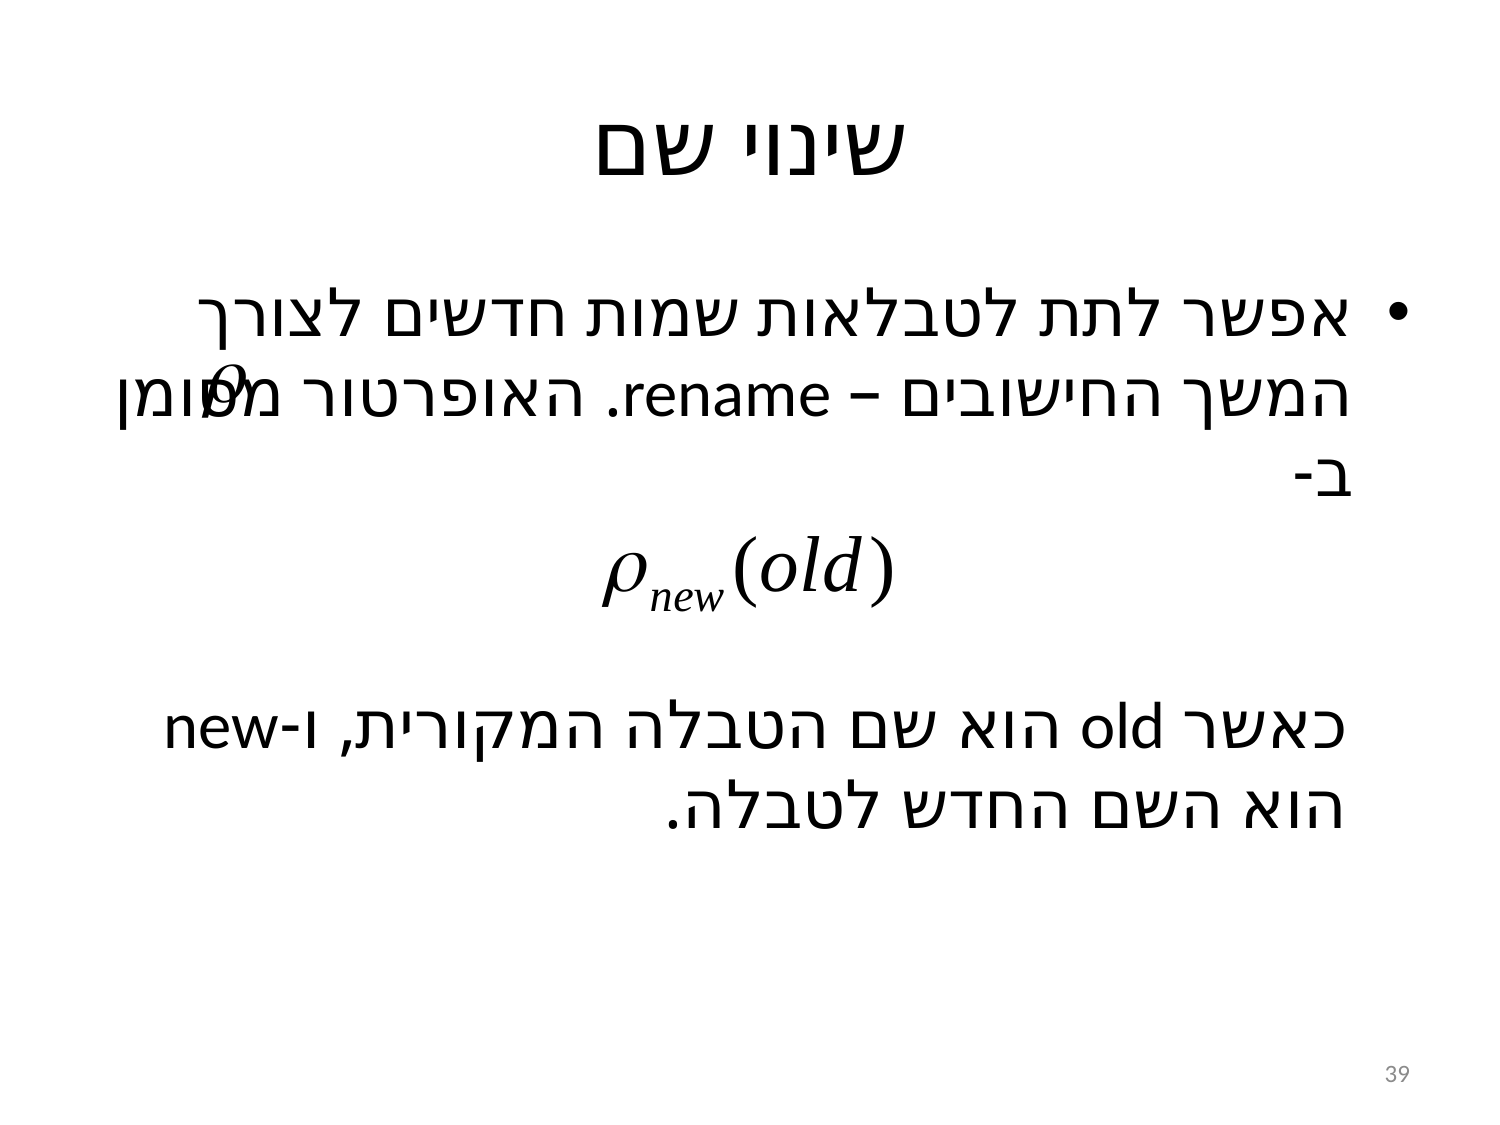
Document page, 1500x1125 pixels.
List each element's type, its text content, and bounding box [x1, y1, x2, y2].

text_box כאשר old הוא שם הטבלה המקורית, ו-new הוא השם החדש לטבלה. [137, 674, 1363, 850]
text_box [587, 512, 911, 632]
slide_number 39 [1074, 1042, 1425, 1103]
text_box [187, 349, 266, 435]
list אפשר לתת לטבלאות שמות חדשים לצורך המשך החישובים – rename. האופרטור מסומן ב- [75, 262, 1425, 1005]
title שינוי שם [75, 45, 1425, 233]
